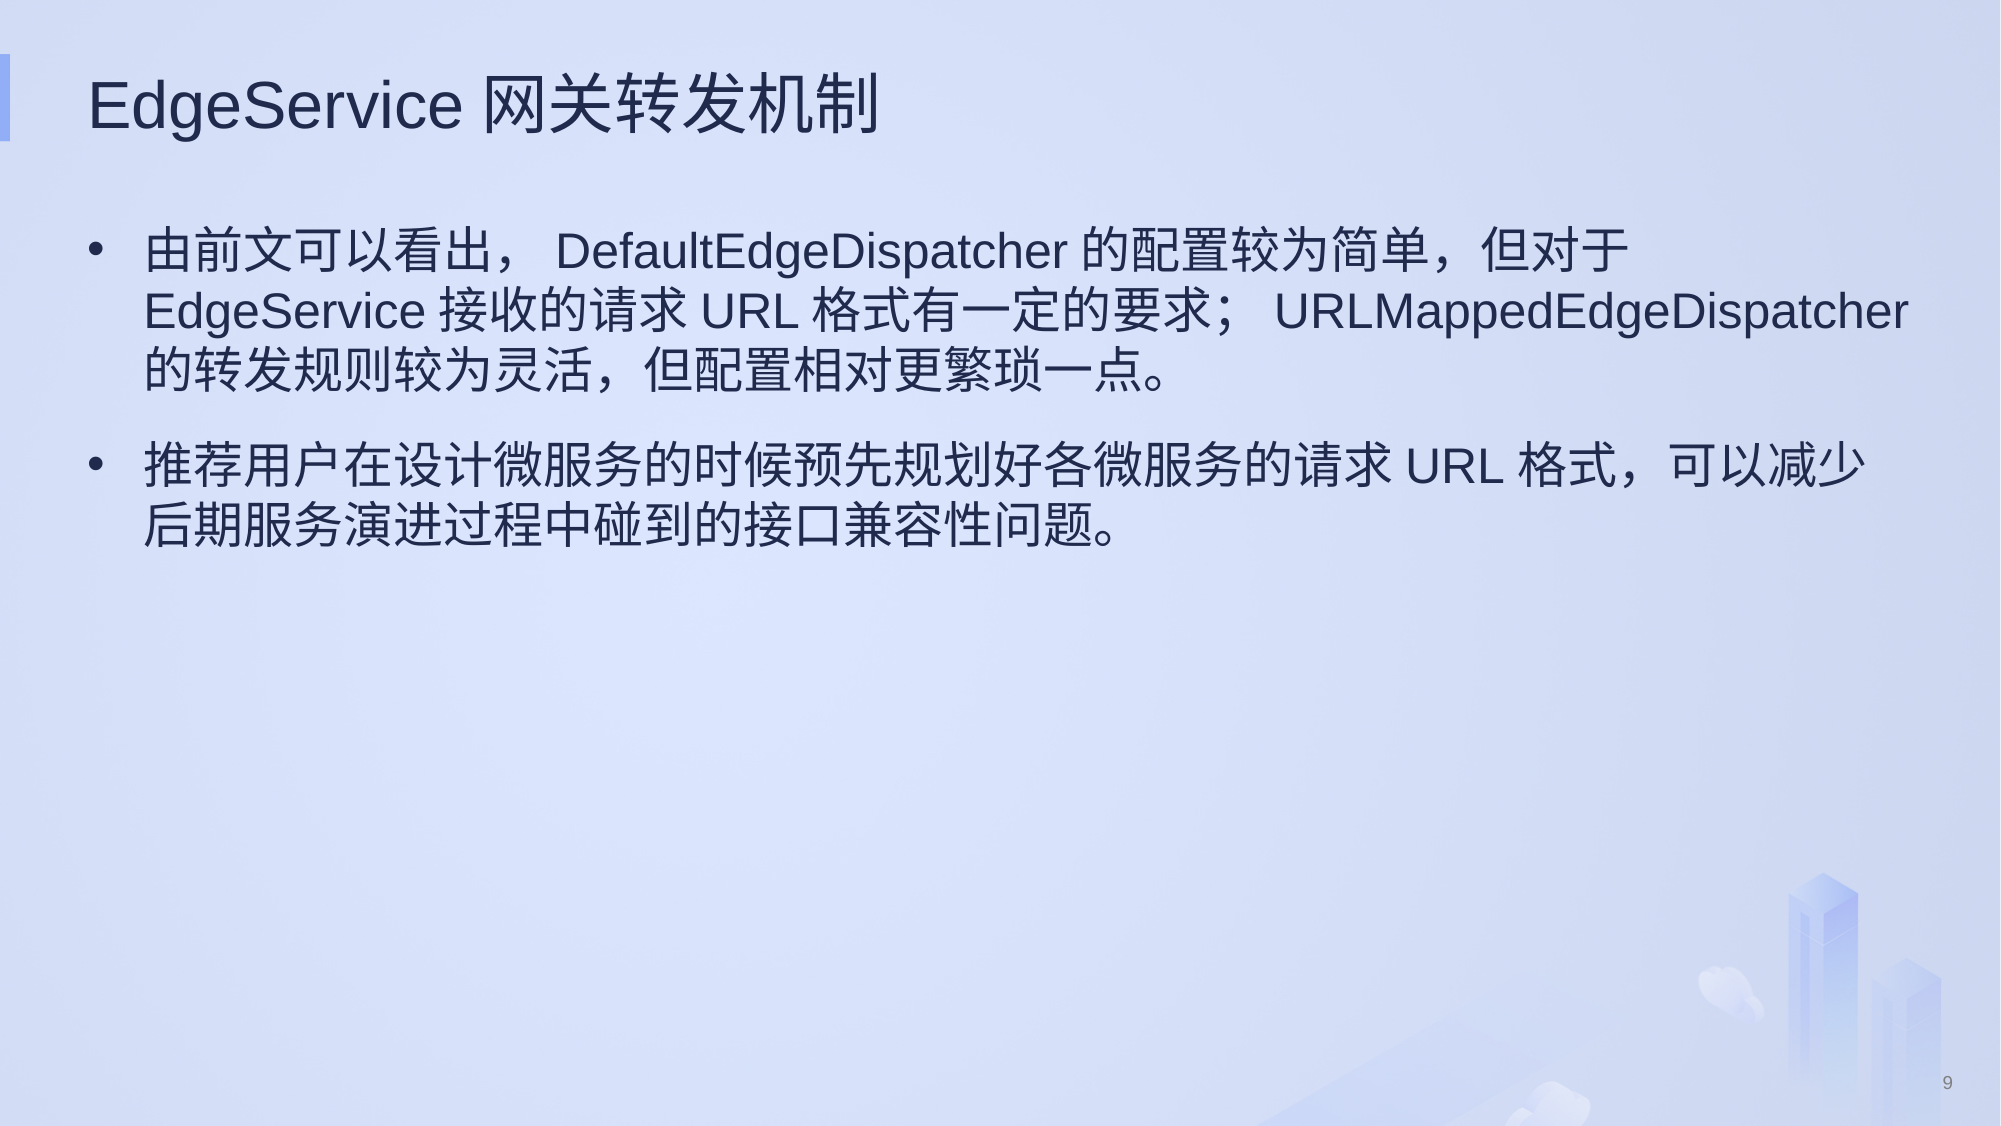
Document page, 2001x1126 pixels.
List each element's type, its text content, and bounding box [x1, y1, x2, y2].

title EdgeService网关转发机制 [66, 53, 1934, 150]
picture [0, 0, 2001, 1126]
subtitle 由前文可以看出，DefaultEdgeDispatcher的配置较为简单，但对于EdgeService接收的请求URL格式有一定的要求；URLMappedEdgeDispatcher的转发规则较为灵活，但配置相对更繁琐一点。 推荐用户在设计微服务的时候预先规划好各微服务的请求URL格式，可以减少后期服务演进过程中碰到的接口兼容性问题。 [66, 208, 1934, 1034]
